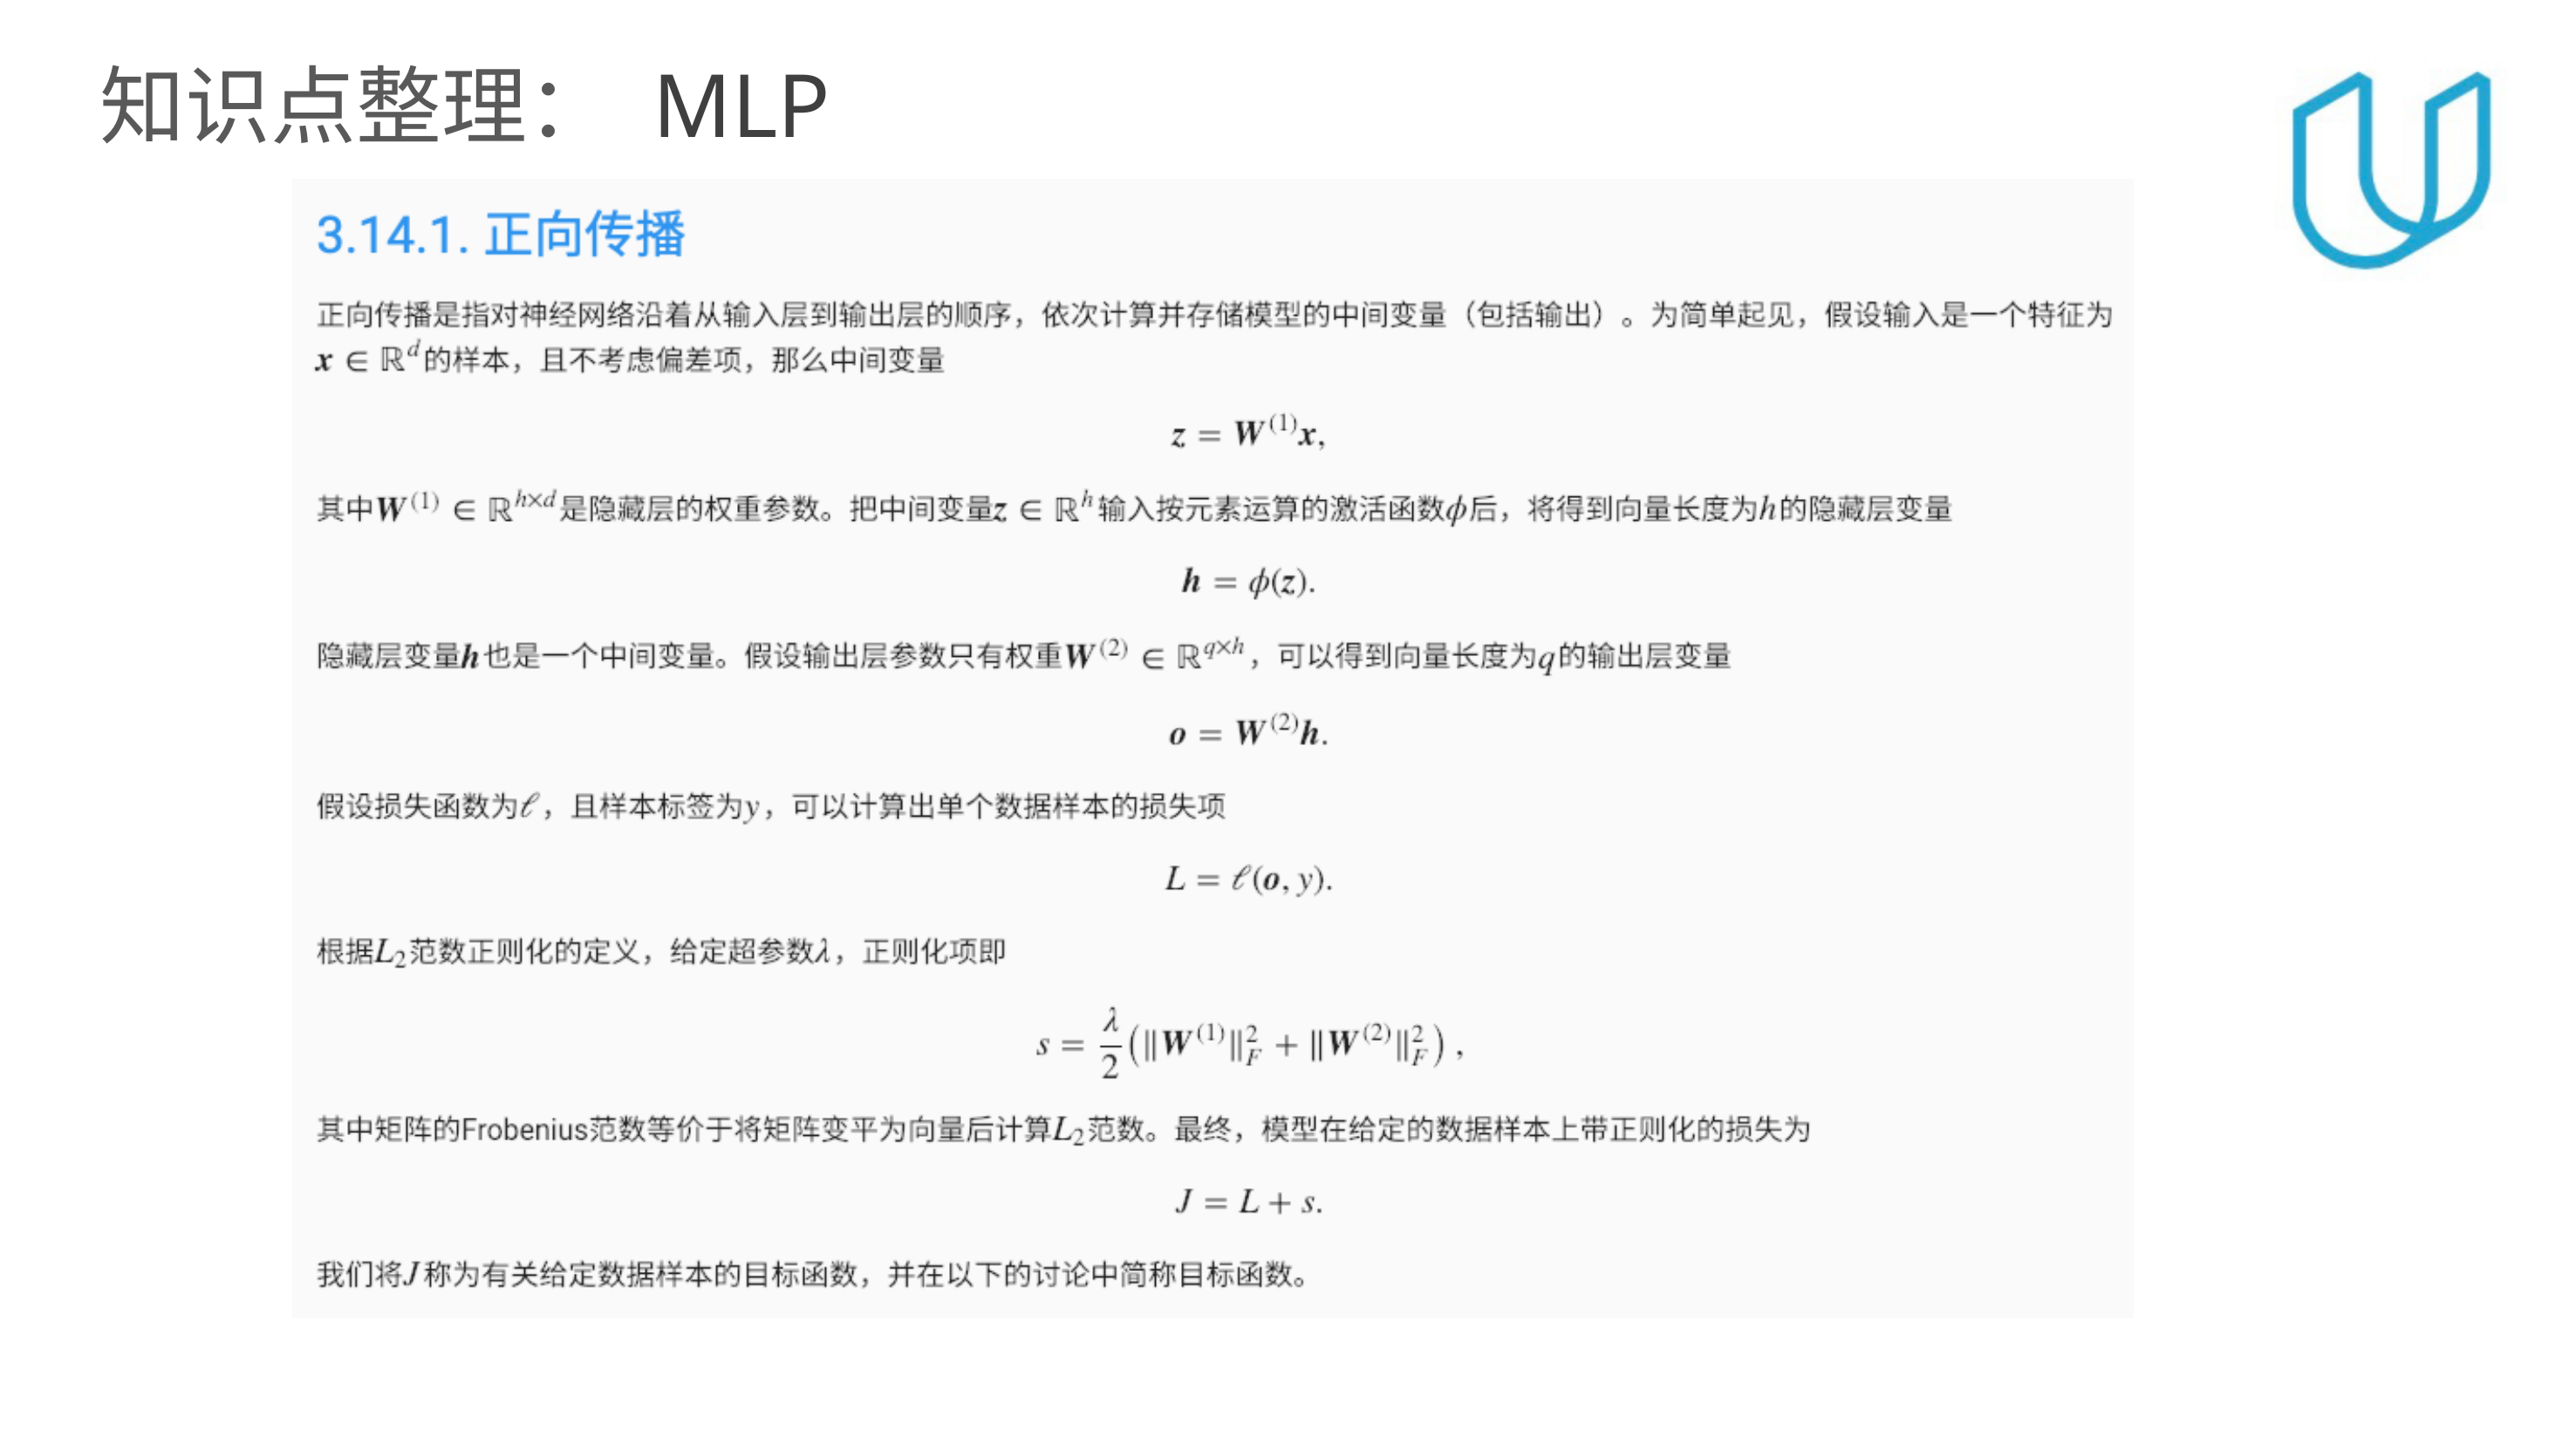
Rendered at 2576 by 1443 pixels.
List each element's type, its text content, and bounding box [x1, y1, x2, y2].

text_box 知识点整理： MLP [74, 38, 1833, 168]
picture [291, 179, 2134, 1318]
picture [2274, 56, 2507, 282]
